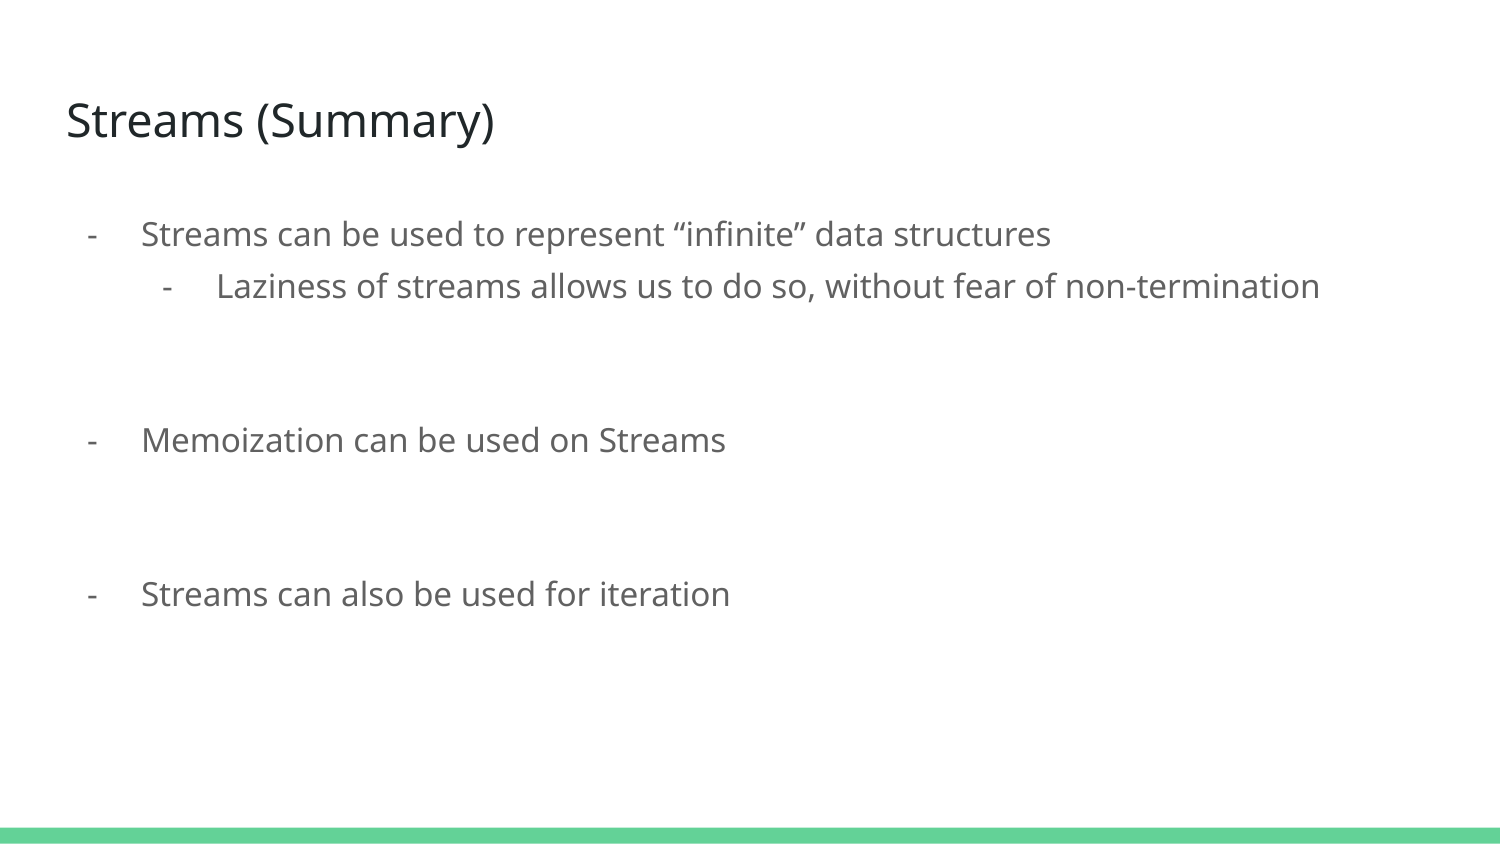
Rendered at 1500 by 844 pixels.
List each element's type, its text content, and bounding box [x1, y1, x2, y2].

title Streams (Summary) [51, 72, 1449, 167]
list Streams can be used to represent “infinite” data structures Laziness of streams allows us to do so, without fear of non-termination Memoization can be used on Streams Streams can also be used for iteration [51, 189, 1449, 806]
